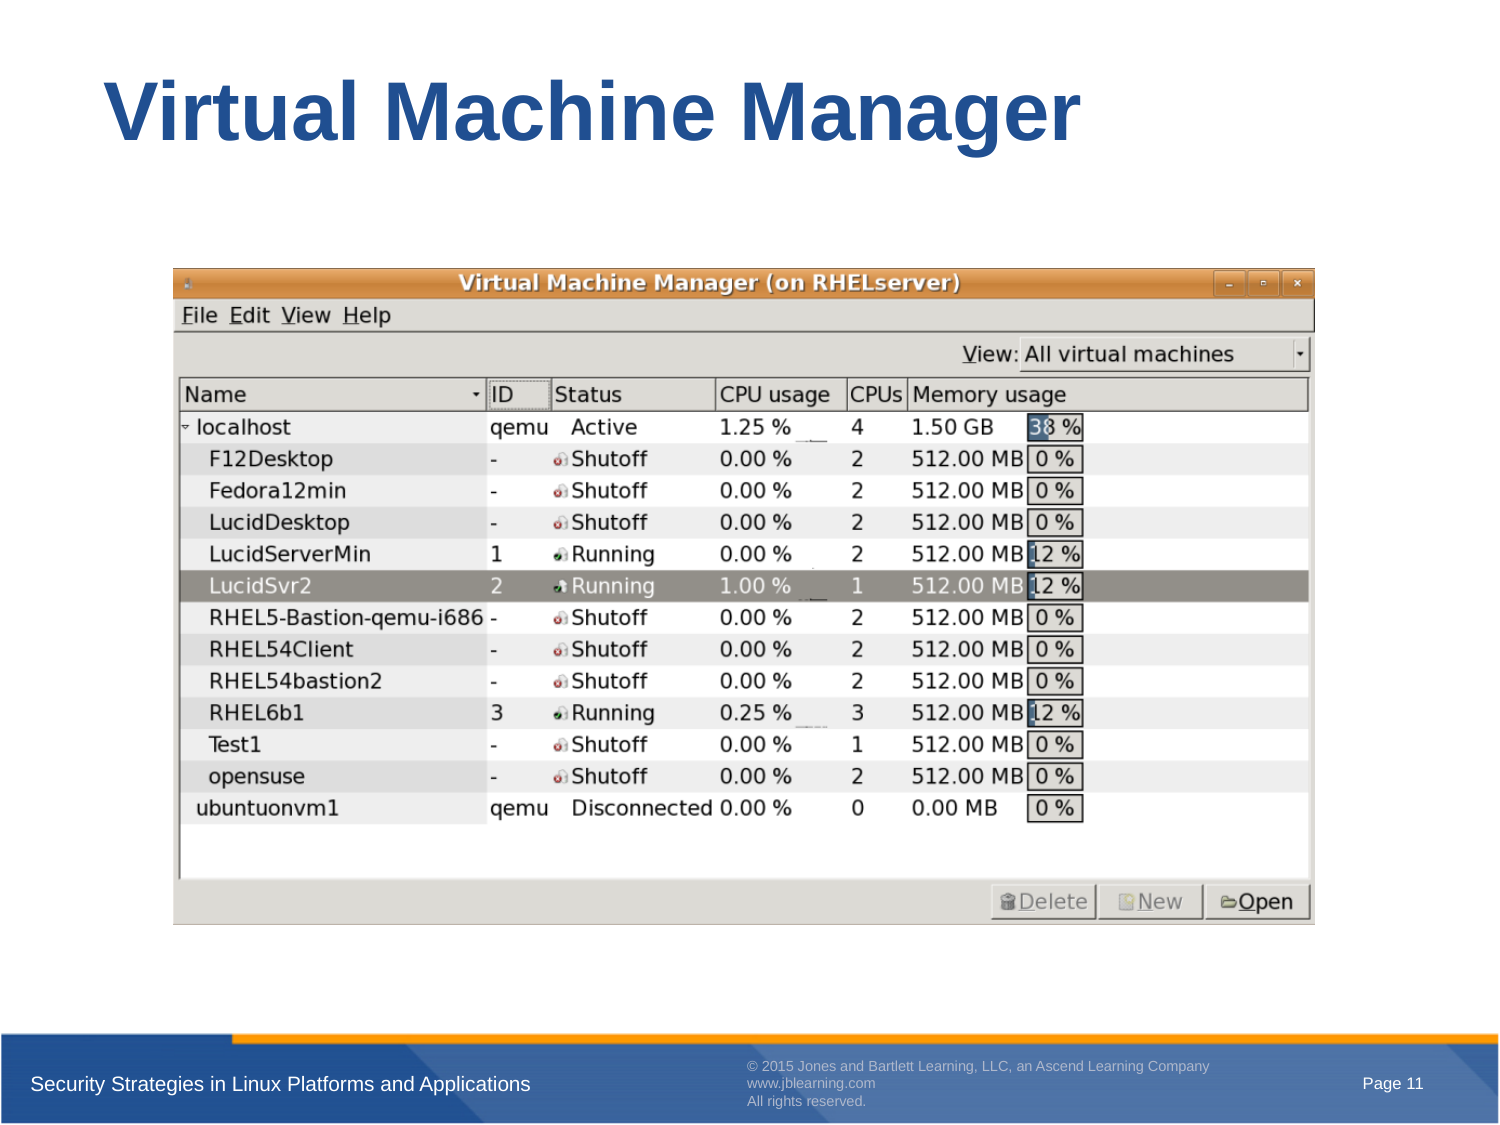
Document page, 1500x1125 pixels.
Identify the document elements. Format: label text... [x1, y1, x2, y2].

picture [0, 1032, 1500, 1125]
title Virtual Machine Manager [88, 49, 1451, 129]
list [173, 267, 1315, 925]
